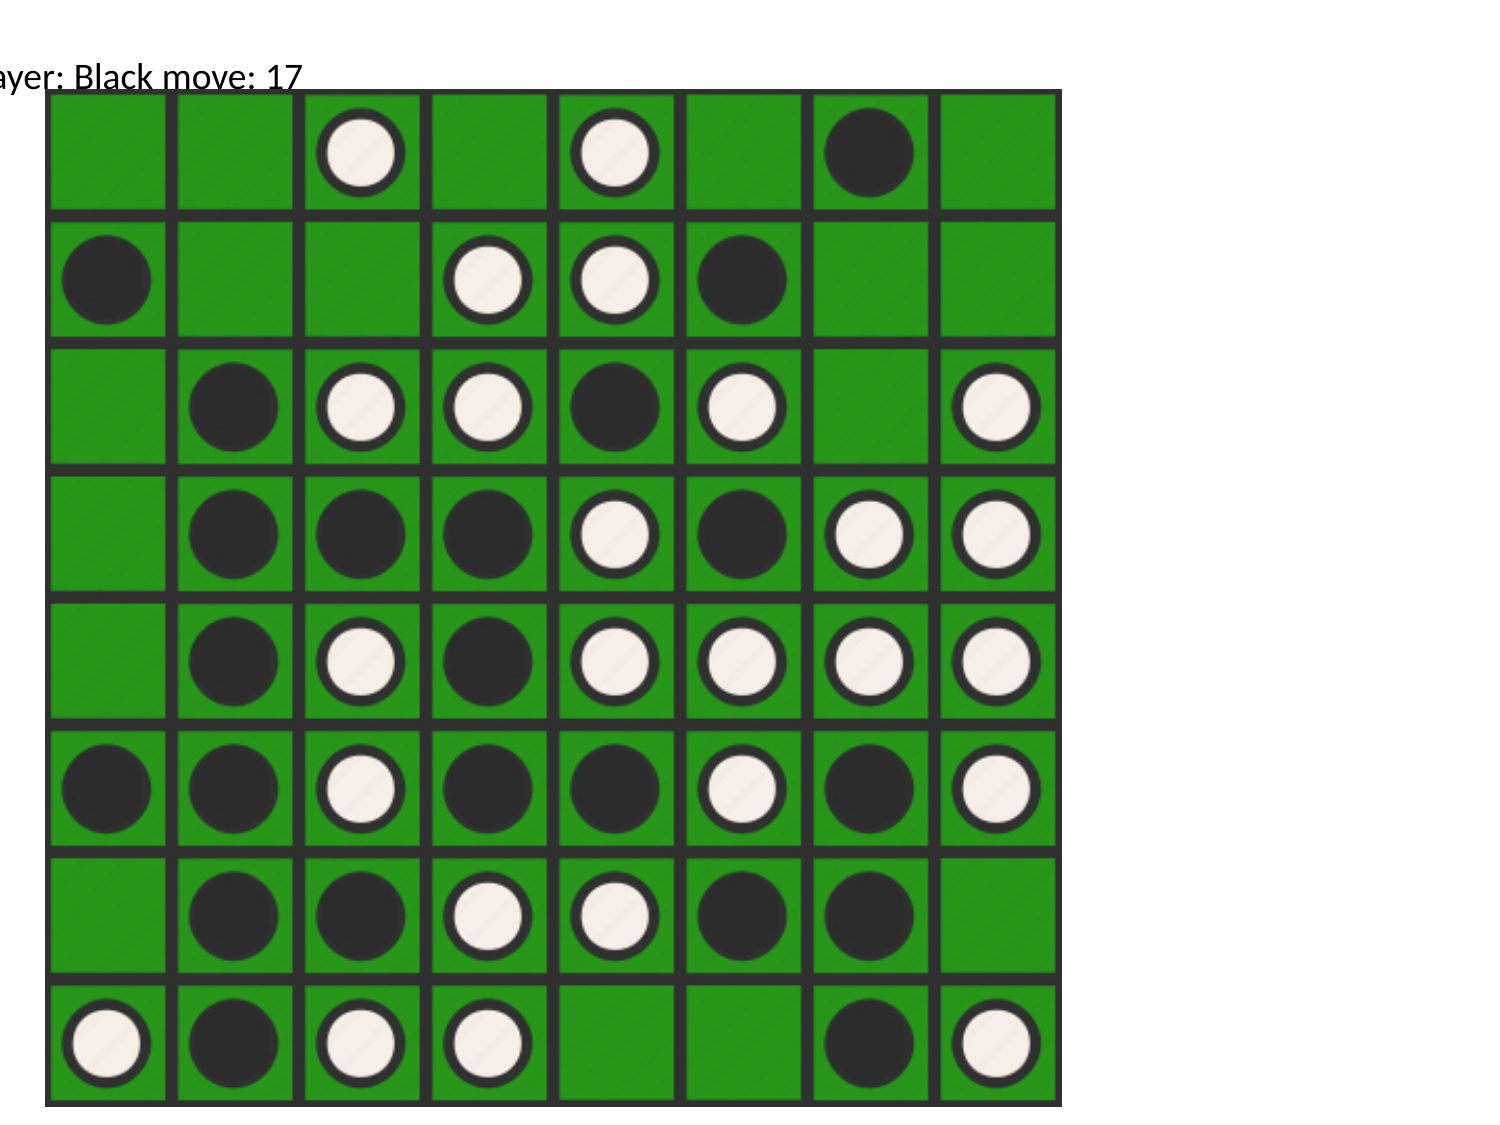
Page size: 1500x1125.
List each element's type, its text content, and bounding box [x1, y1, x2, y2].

picture [44, 89, 1062, 1107]
text_box turn: 43 player: Black move: 17 [0, 44, 319, 105]
